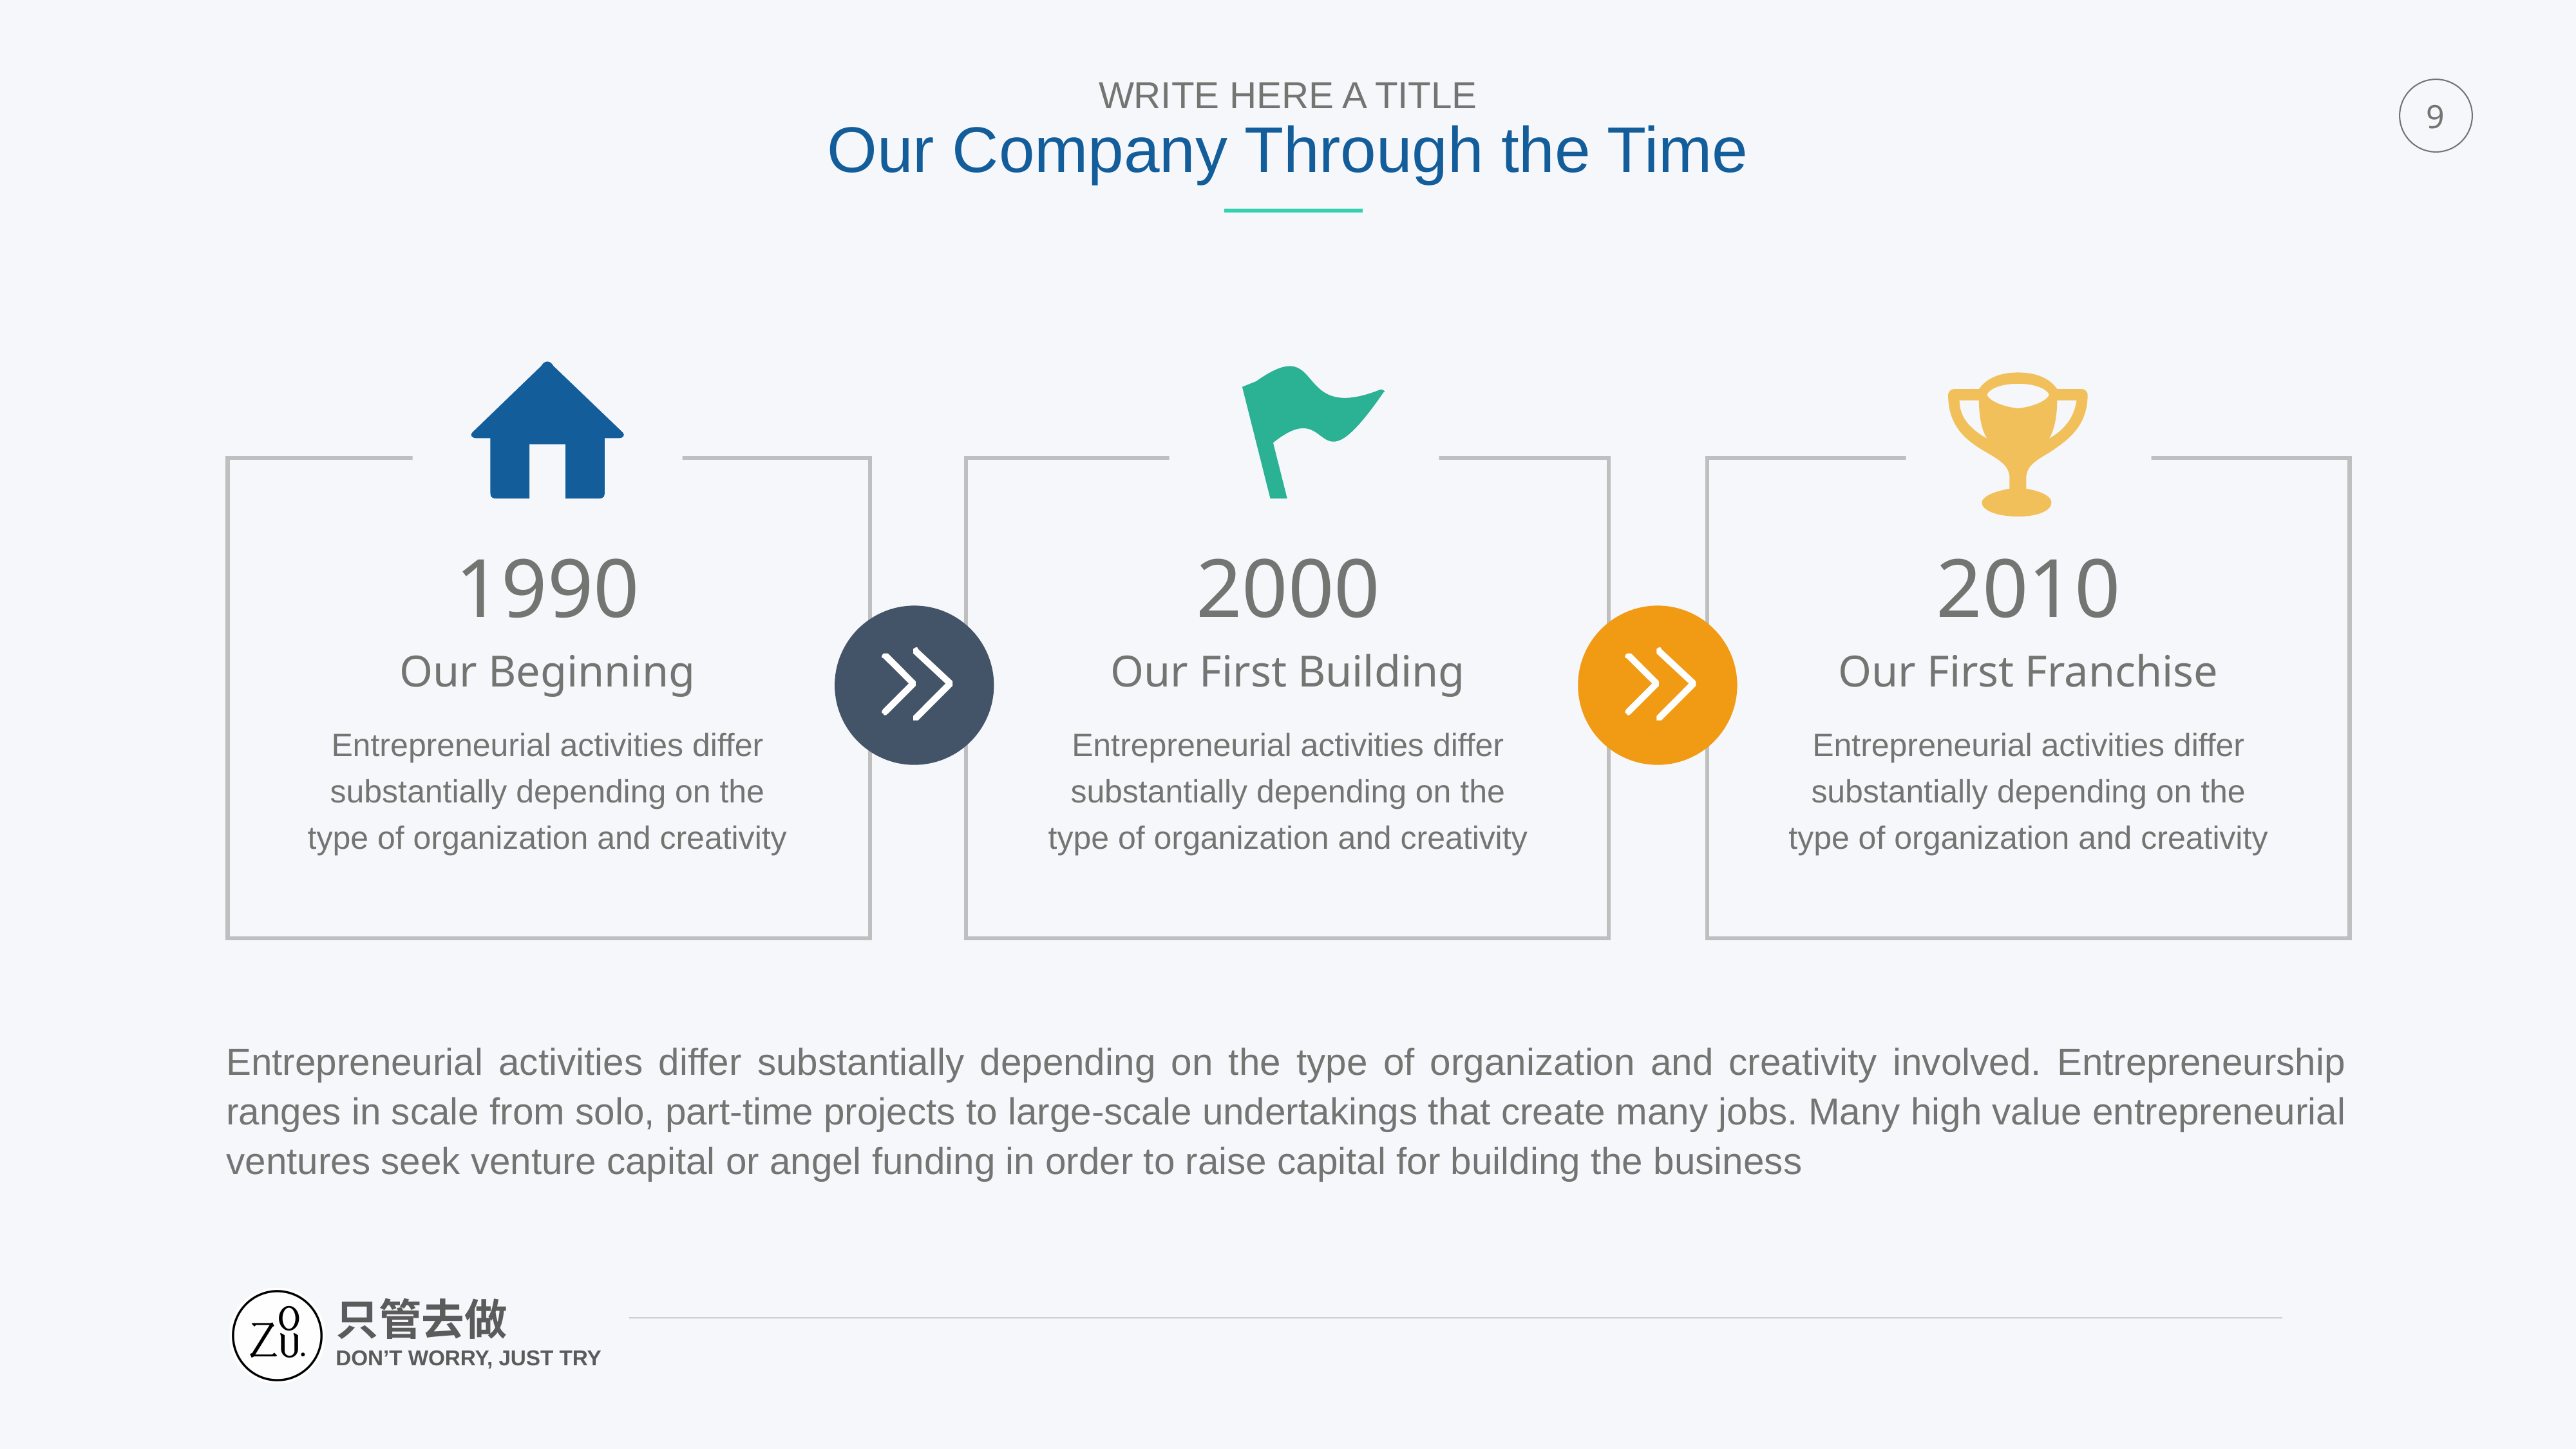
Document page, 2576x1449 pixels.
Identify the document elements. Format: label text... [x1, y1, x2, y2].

text_box Our Beginning [299, 639, 795, 701]
slide_number 9 [2407, 86, 2465, 146]
text_box Entrepreneurial activities differ substantially depending on the type of organization and creativity involved. Entrepreneurship ranges in scale from solo, part-time projects to large-scale undertakings that create many jobs. Many high value entrepreneurial ventures seek venture capital or angel funding in order to raise capital for building the business [226, 1032, 2349, 1182]
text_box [1577, 605, 1738, 765]
picture [229, 1287, 325, 1384]
text_box Our First Building [1040, 639, 1536, 701]
text_box Entrepreneurial activities differ substantially depending on the type of organization and creativity [1781, 712, 2277, 860]
text_box [227, 457, 870, 938]
text_box Entrepreneurial activities differ substantially depending on the type of organization and creativity [1040, 712, 1536, 860]
text_box [471, 361, 624, 499]
text_box 1990 [299, 532, 795, 638]
text_box [966, 457, 1609, 938]
text_box 2000 [1040, 532, 1536, 638]
text_box [1948, 372, 2088, 517]
text_box 2010 [1781, 532, 2277, 638]
text_box Our First Franchise [1781, 639, 2277, 701]
text_box [1169, 340, 1439, 533]
text_box WRITE HERE A TITLE Our Company Through the Time [822, 71, 1754, 191]
text_box Entrepreneurial activities differ substantially depending on the type of organization and creativity [299, 712, 795, 860]
text_box [1906, 332, 2152, 524]
text_box [1242, 366, 1385, 499]
text_box [1707, 457, 2350, 938]
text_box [834, 605, 994, 765]
text_box [412, 340, 683, 533]
